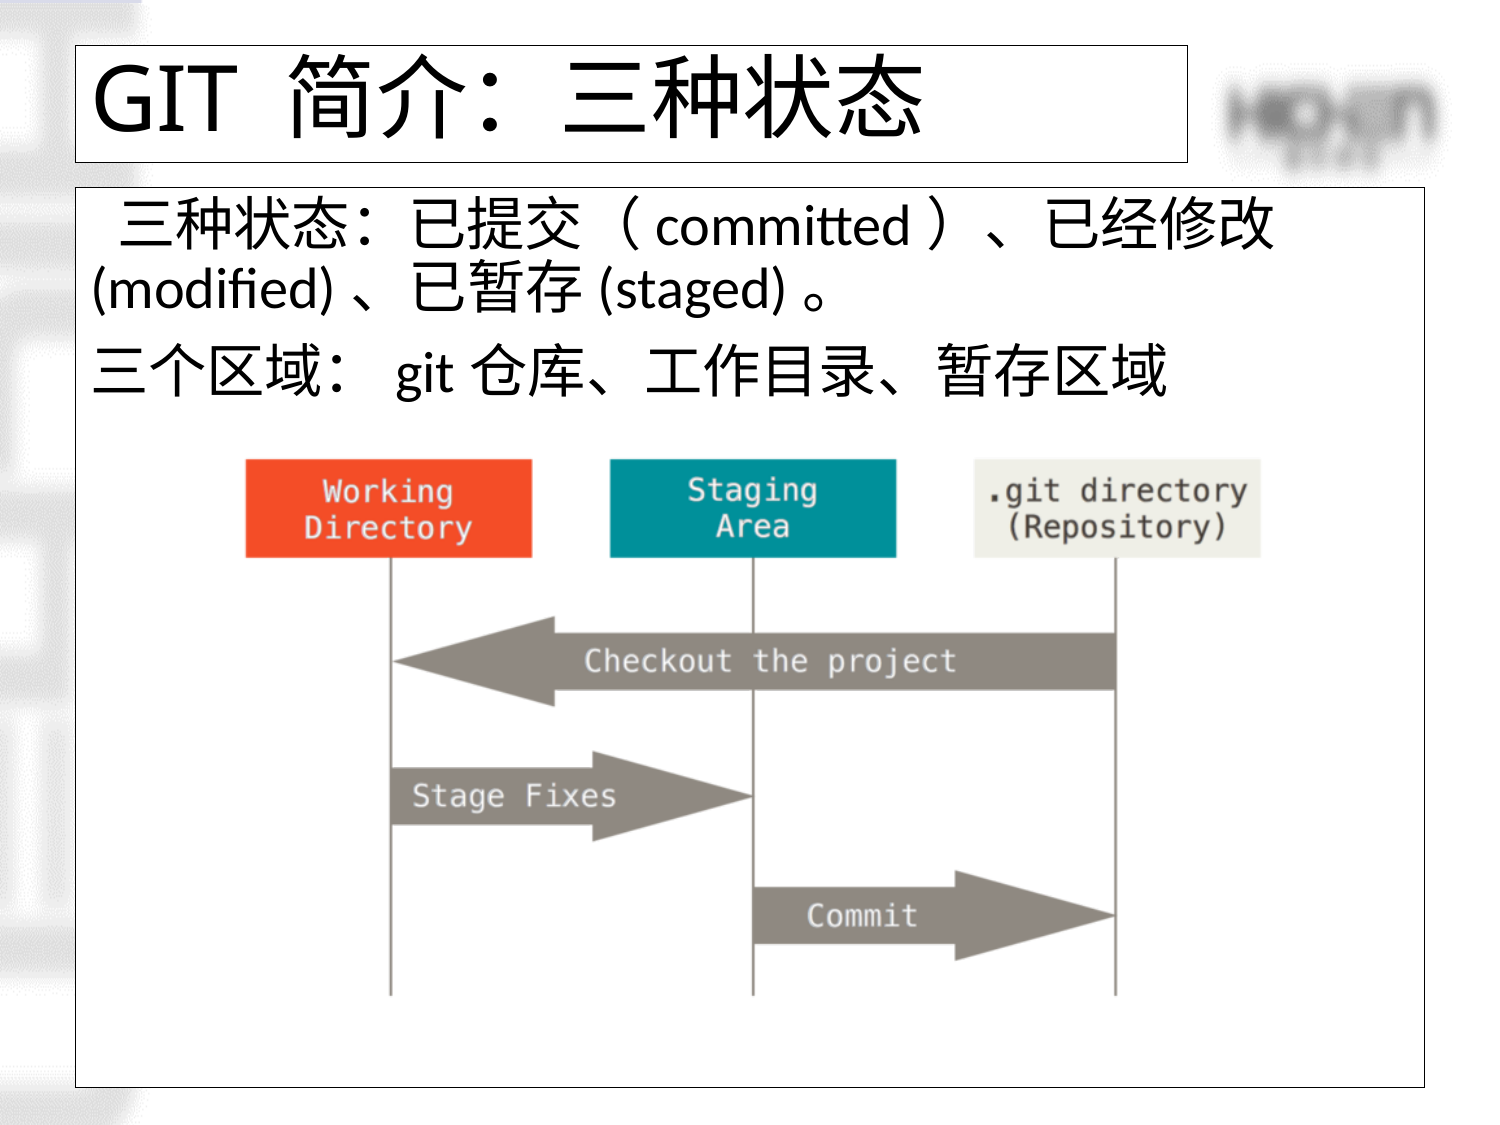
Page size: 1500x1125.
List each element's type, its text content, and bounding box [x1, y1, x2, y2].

picture [0, 0, 1500, 1125]
list 三种状态：已提交（committed）、已经修改(modified)、已暂存(staged)。 三个区域：git仓库、工作目录、暂存区域 [75, 187, 1425, 1088]
title GIT 简介：三种状态 [75, 45, 1188, 163]
